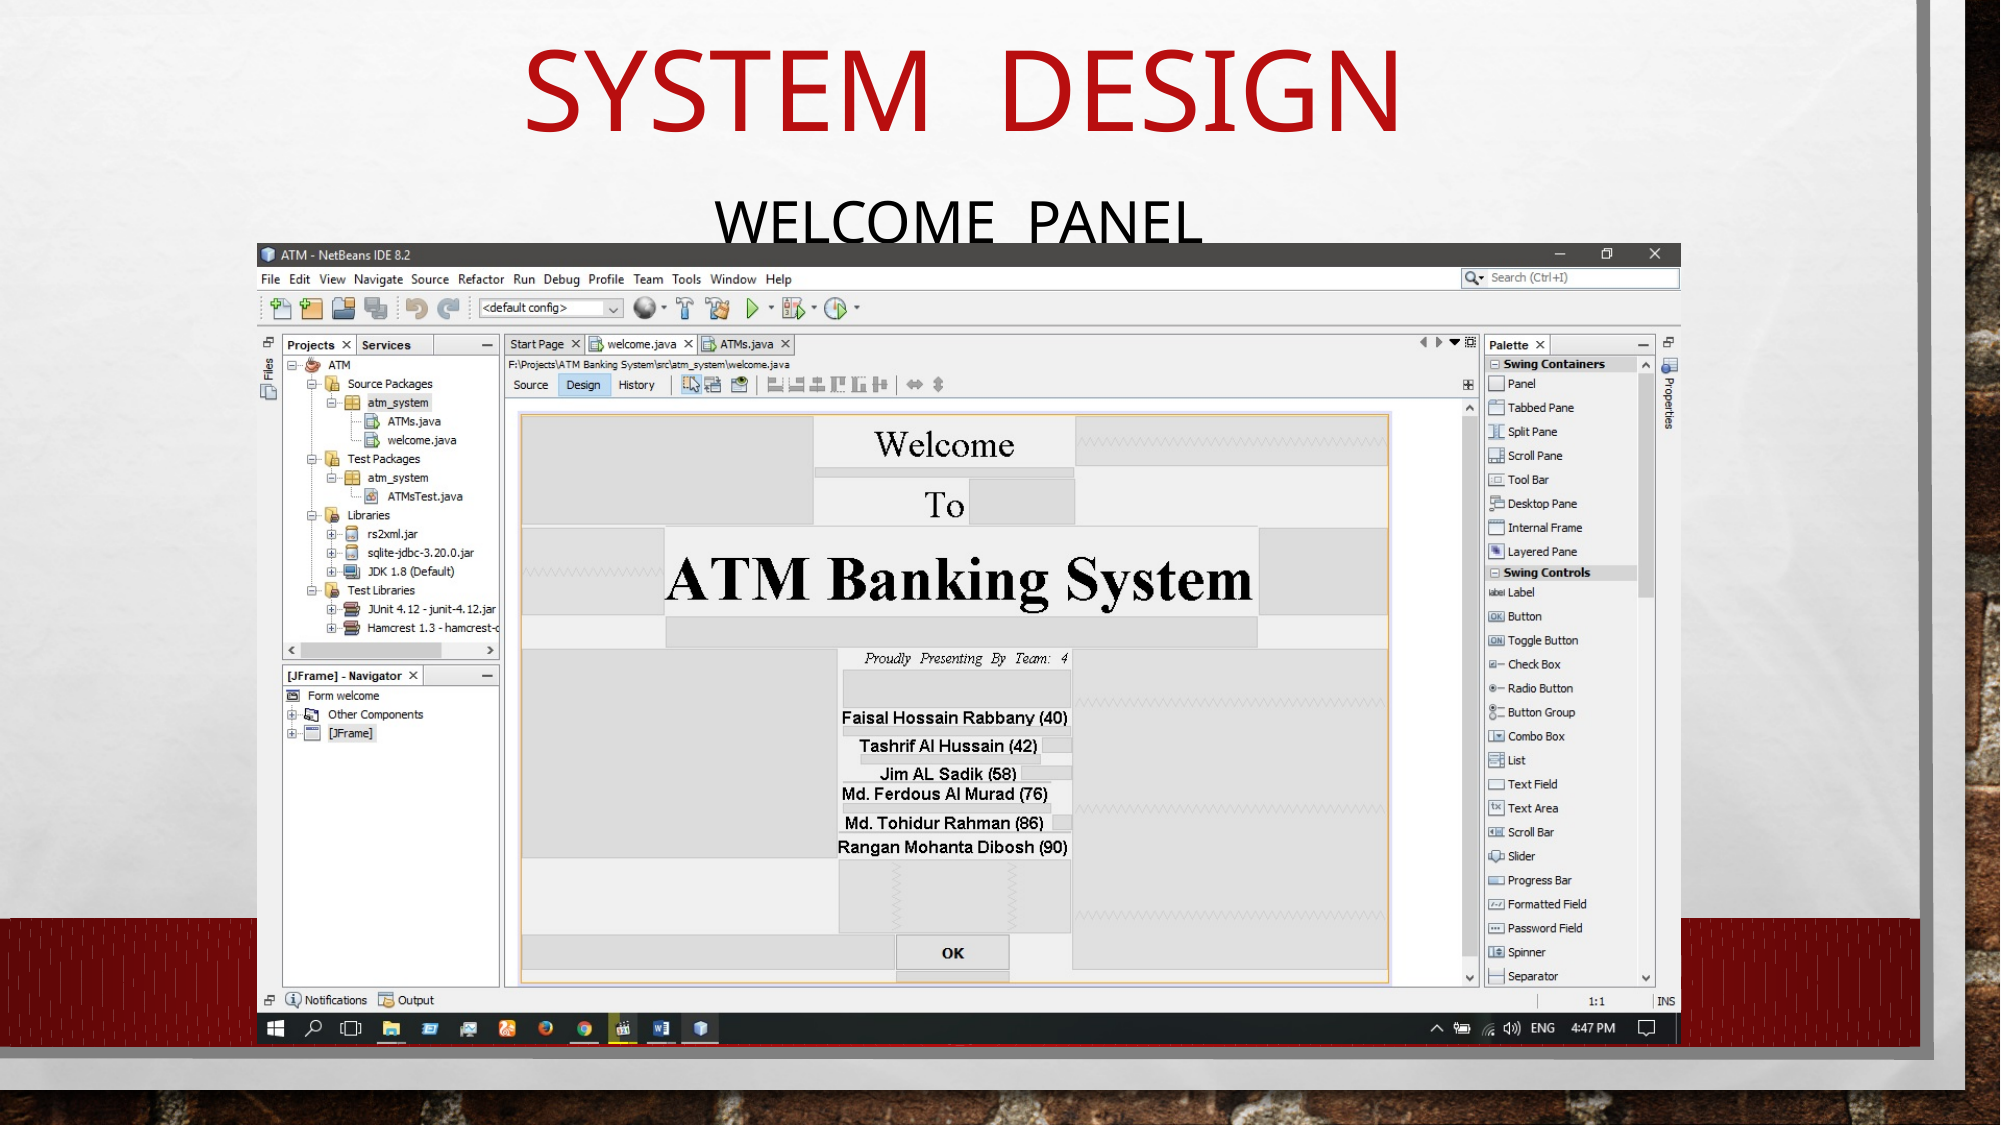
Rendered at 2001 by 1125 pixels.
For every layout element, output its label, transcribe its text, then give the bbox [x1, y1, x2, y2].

title SYSTEM DESIGN [112, 0, 1818, 190]
list Welcome panel [372, 163, 1546, 242]
picture [0, 0, 2000, 1125]
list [256, 242, 1681, 1044]
